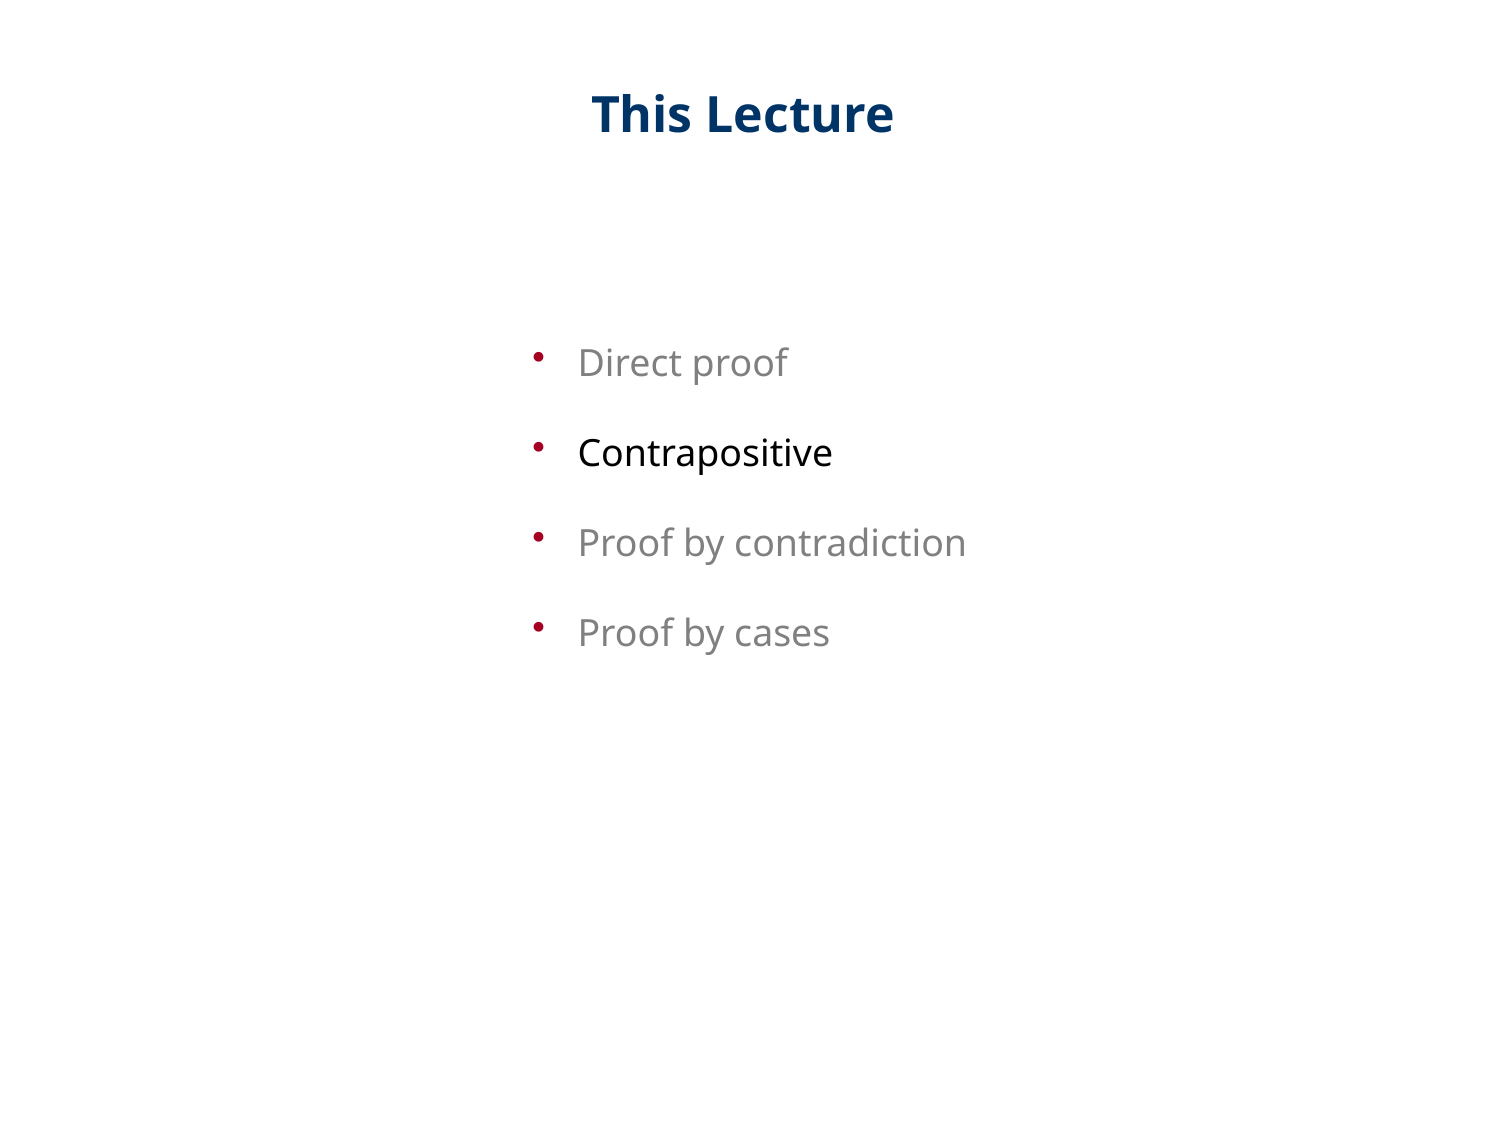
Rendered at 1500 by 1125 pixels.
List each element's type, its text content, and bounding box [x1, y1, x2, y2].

text_box This Lecture [576, 74, 910, 150]
text_box Direct proof Contrapositive Proof by contradiction Proof by cases [517, 331, 983, 662]
